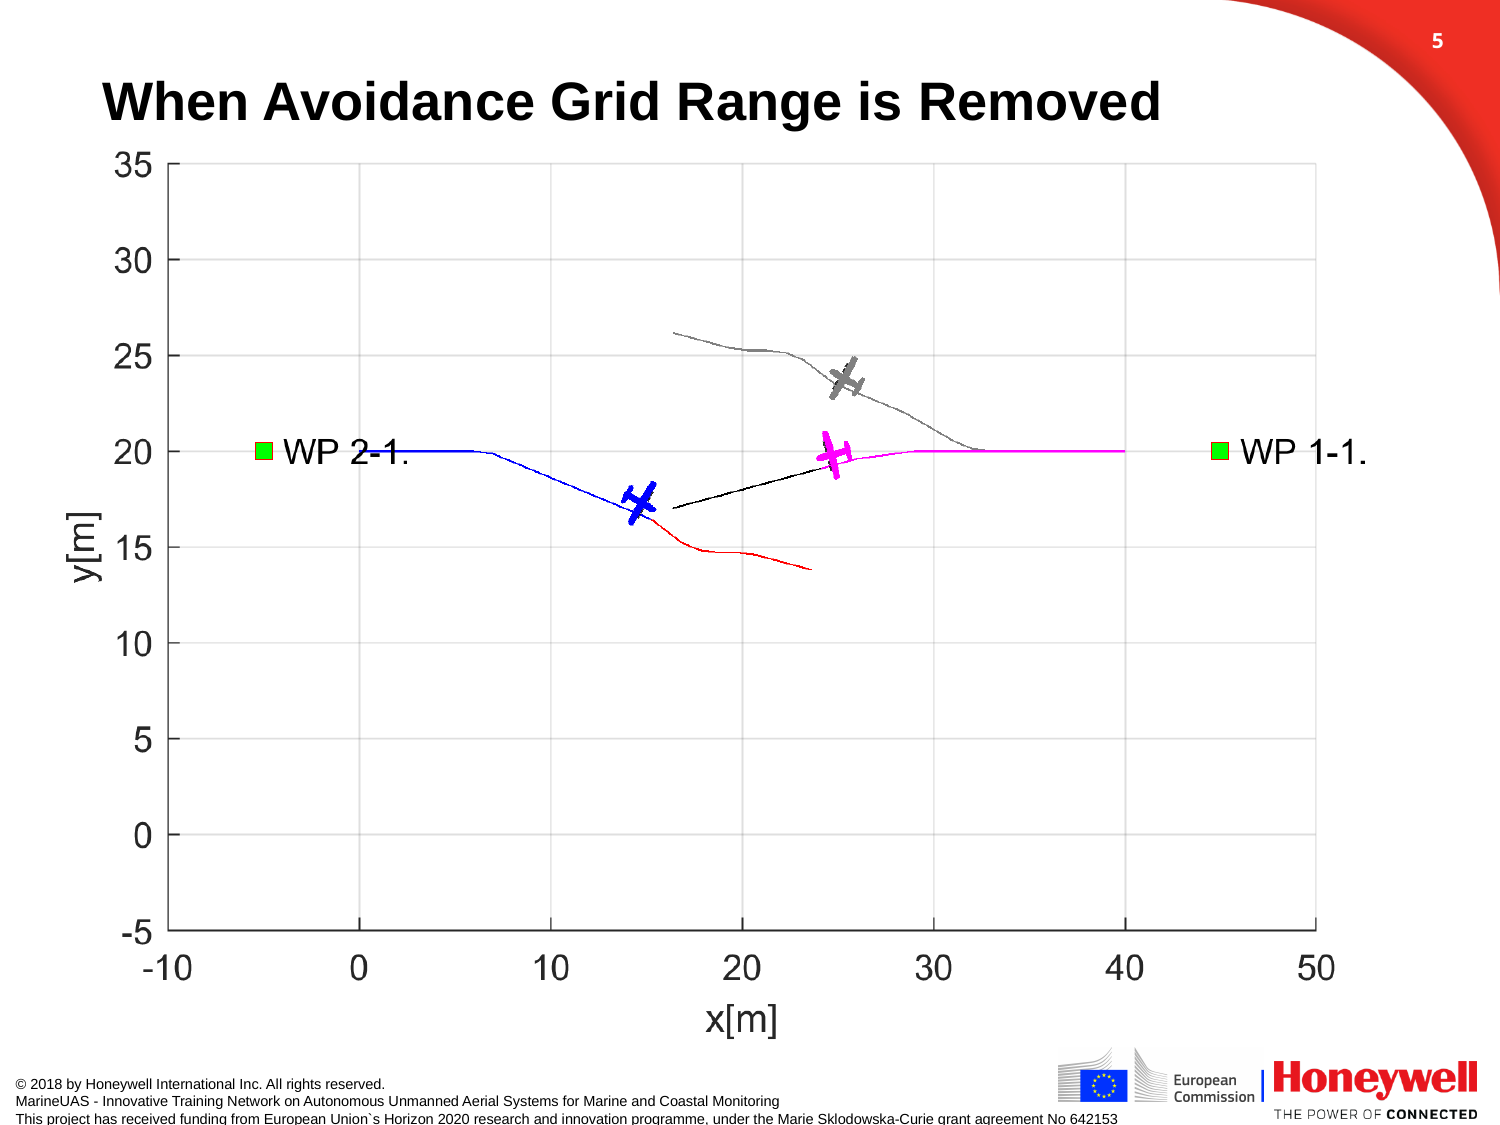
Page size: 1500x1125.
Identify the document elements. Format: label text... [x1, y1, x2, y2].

picture [1058, 1047, 1264, 1102]
picture [1274, 1061, 1477, 1119]
slide_number 4 [1416, 0, 1500, 83]
picture [62, 0, 1500, 1044]
title When Avoidance Grid Range is Removed [86, 58, 1347, 138]
